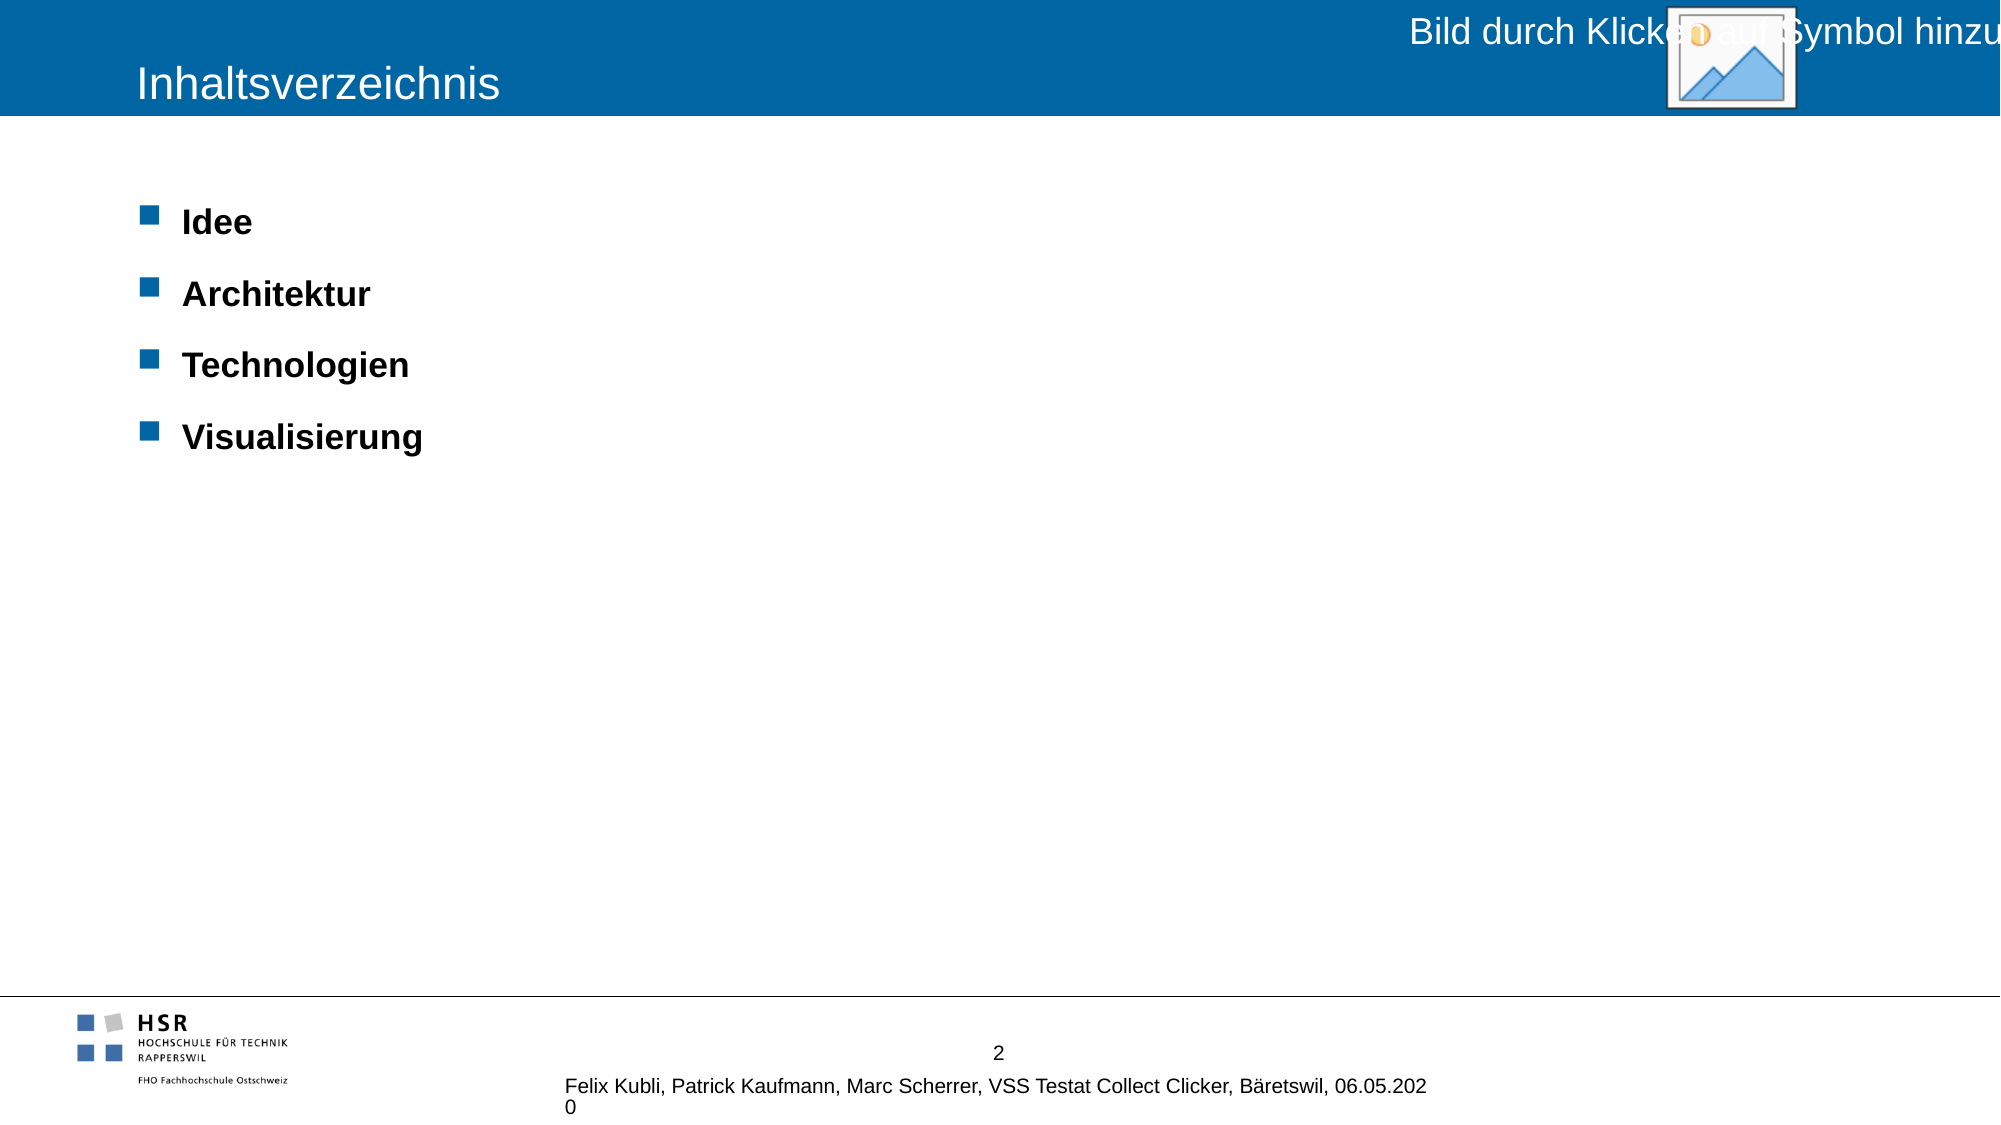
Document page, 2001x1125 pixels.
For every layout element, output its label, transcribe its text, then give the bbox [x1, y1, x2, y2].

picture [35, 1001, 300, 1096]
footer Felix Kubli, Patrick Kaufmann, Marc Scherrer, VSS Testat Collect Clicker, Bäretswil, 06.05.2020 [549, 1064, 1450, 1106]
list Idee Architektur Technologien Visualisierung [78, 191, 1874, 983]
picture [1462, 0, 2000, 117]
slide_number 2 [551, 1042, 1447, 1062]
title Inhaltsverzeichnis [0, 0, 1460, 116]
